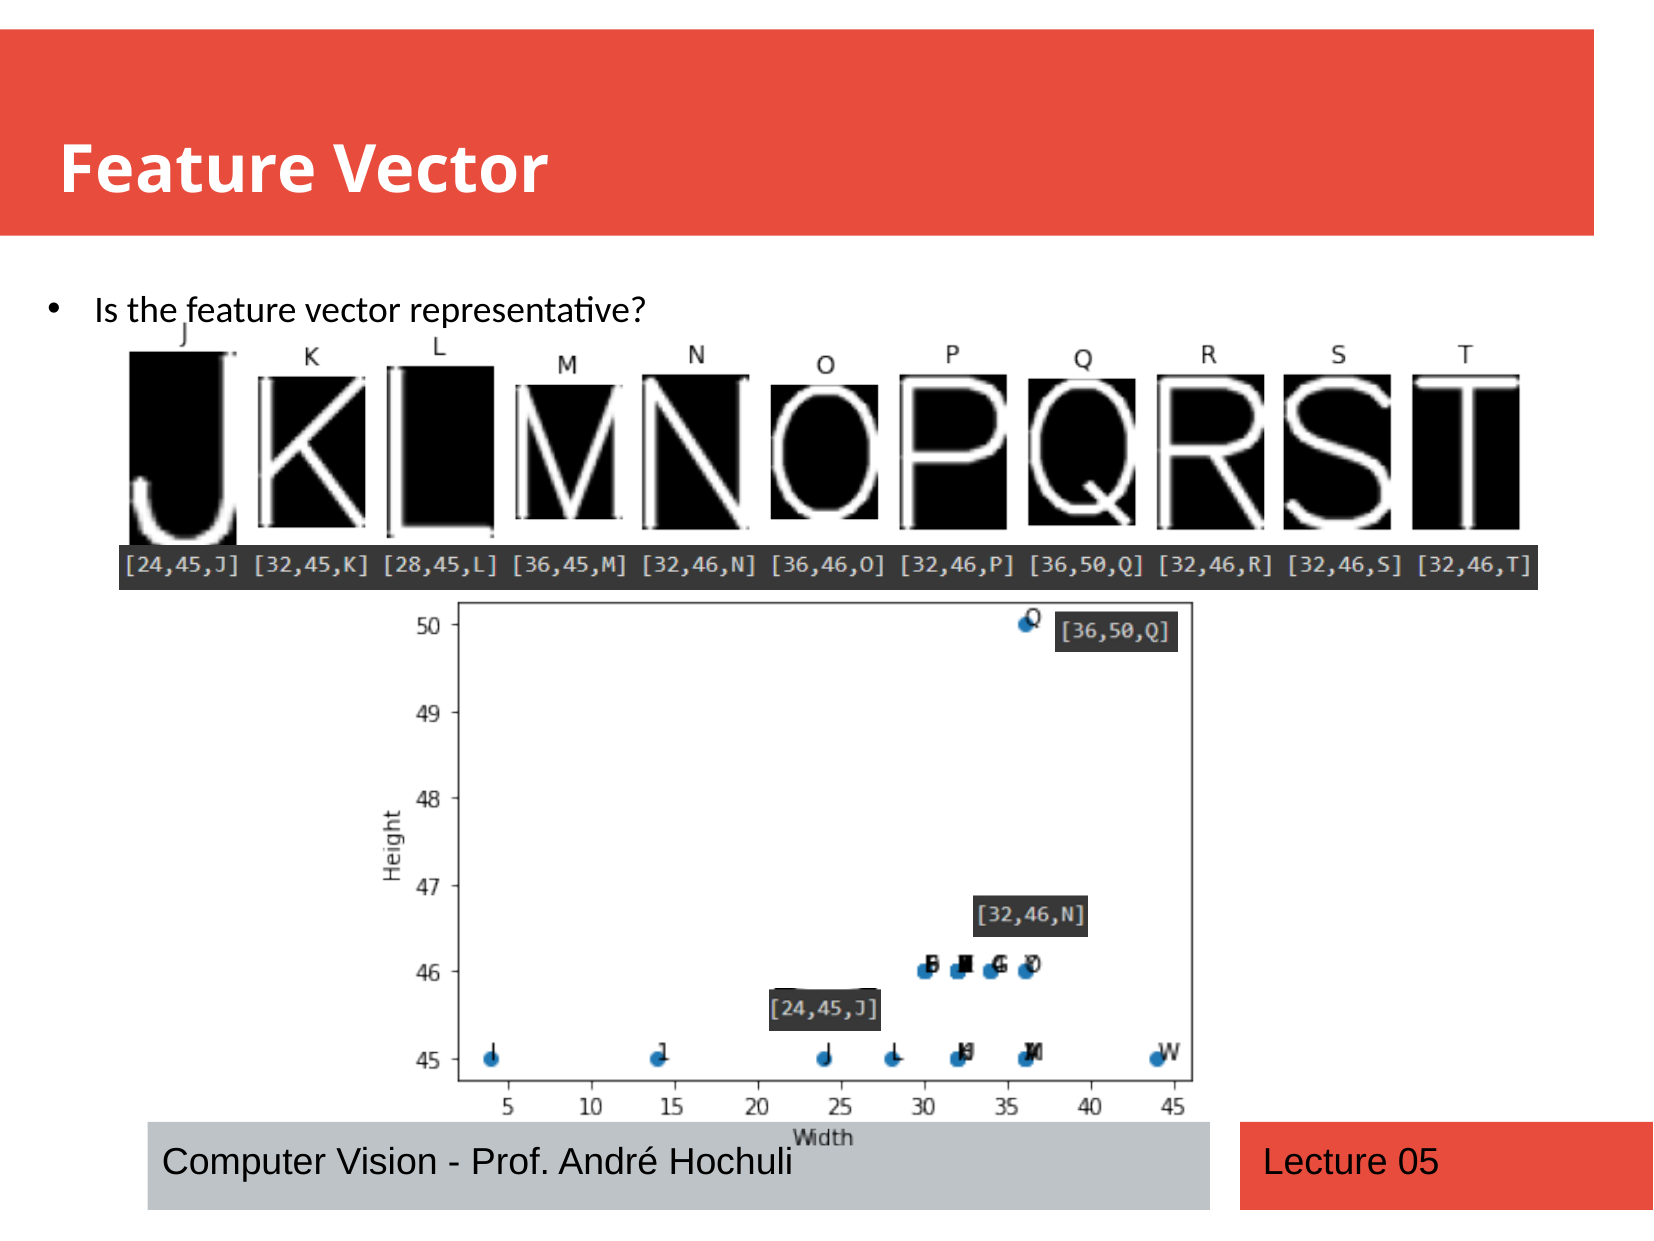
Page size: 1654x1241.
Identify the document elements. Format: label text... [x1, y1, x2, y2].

text_box Computer Vision - Prof. André Hochuli [147, 1129, 1205, 1189]
text_box Feature Vector [58, 58, 1594, 206]
text_box Lecture 05 [1248, 1129, 1623, 1189]
picture [115, 306, 1538, 1164]
text_box Is the feature vector representative? [32, 277, 1594, 337]
